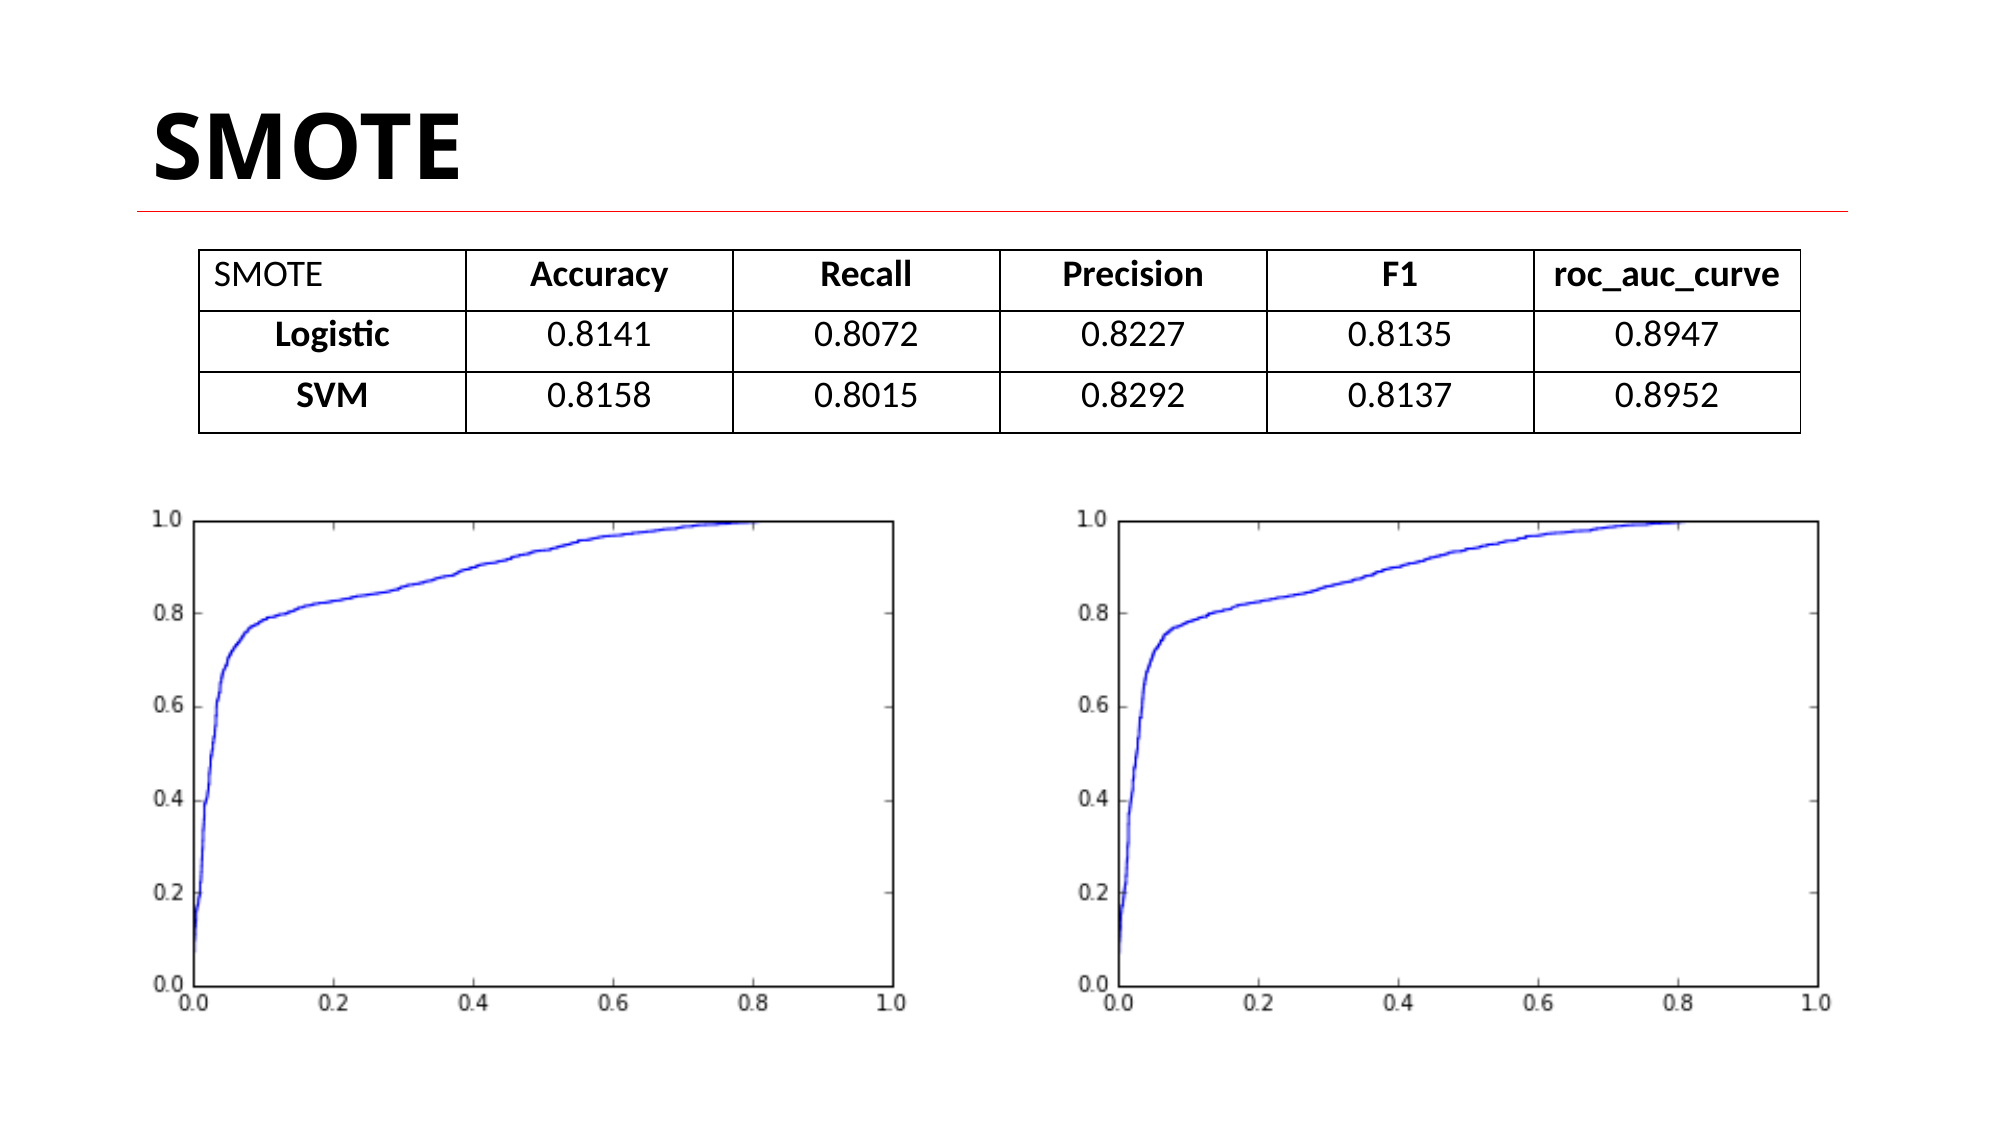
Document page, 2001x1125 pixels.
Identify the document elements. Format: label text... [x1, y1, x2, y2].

table_cell SVM [200, 373, 465, 432]
picture [1062, 496, 1849, 1030]
table_header Precision [1001, 251, 1266, 310]
table_cell 0.8952 [1535, 373, 1800, 432]
table_header Accuracy [467, 251, 732, 310]
table_cell 0.8292 [1001, 373, 1266, 432]
picture [137, 496, 924, 1030]
table_header Recall [734, 251, 999, 310]
title SMOTE [137, 59, 1863, 240]
table_cell 0.8137 [1268, 373, 1533, 432]
table_header roc_auc_curve [1535, 251, 1800, 310]
table_cell 0.8135 [1268, 312, 1533, 371]
table_cell 0.8227 [1001, 312, 1266, 371]
table_header SMOTE [200, 251, 465, 310]
table_cell 0.8015 [734, 373, 999, 432]
table_cell 0.8141 [467, 312, 732, 371]
table_cell 0.8158 [467, 373, 732, 432]
table_header F1 [1268, 251, 1533, 310]
table_cell Logistic [200, 312, 465, 371]
table_cell 0.8947 [1535, 312, 1800, 371]
table_cell 0.8072 [734, 312, 999, 371]
